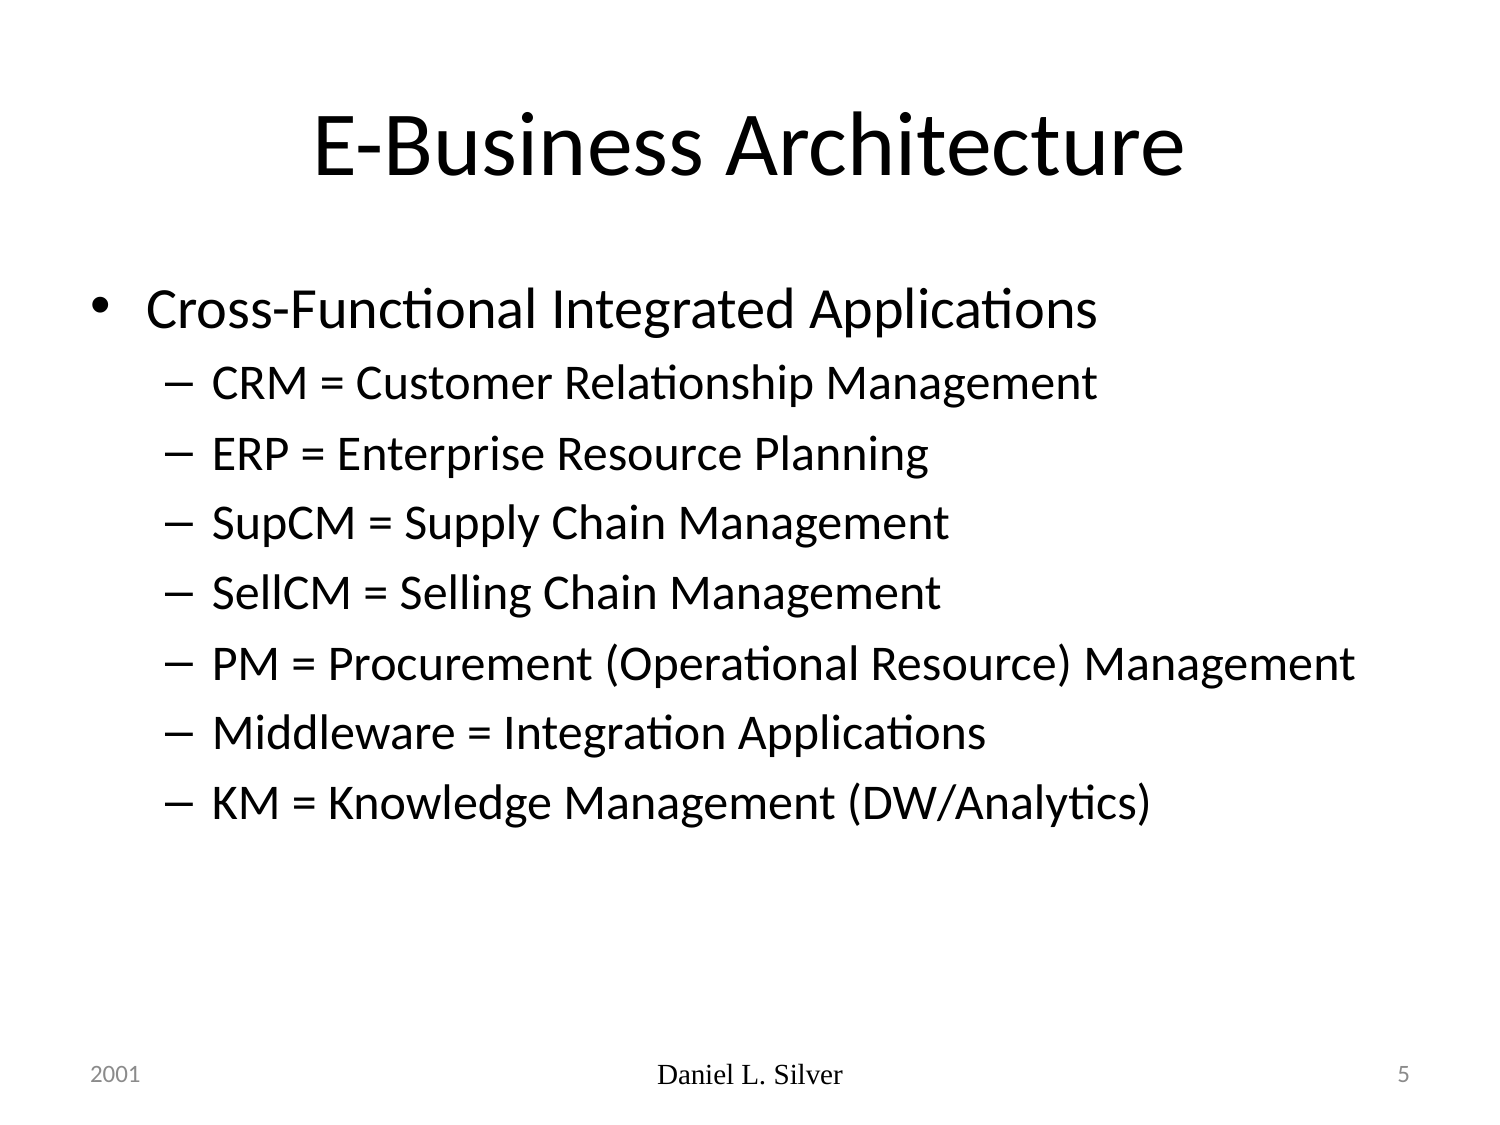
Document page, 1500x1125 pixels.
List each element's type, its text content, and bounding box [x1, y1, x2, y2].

slide_number 5 [1074, 1042, 1425, 1103]
title E-Business Architecture [75, 45, 1425, 233]
slide_number 2001 [75, 1042, 425, 1103]
footer Daniel L. Silver [512, 1042, 988, 1103]
list Cross-Functional Integrated Applications CRM = Customer Relationship Management ERP = Enterprise Resource Planning SupCM = Supply Chain Management SellCM = Selling Chain Management PM = Procurement (Operational Resource) Management Middleware = Integration Applications KM = Knowledge Management (DW/Analytics) [75, 262, 1425, 1005]
